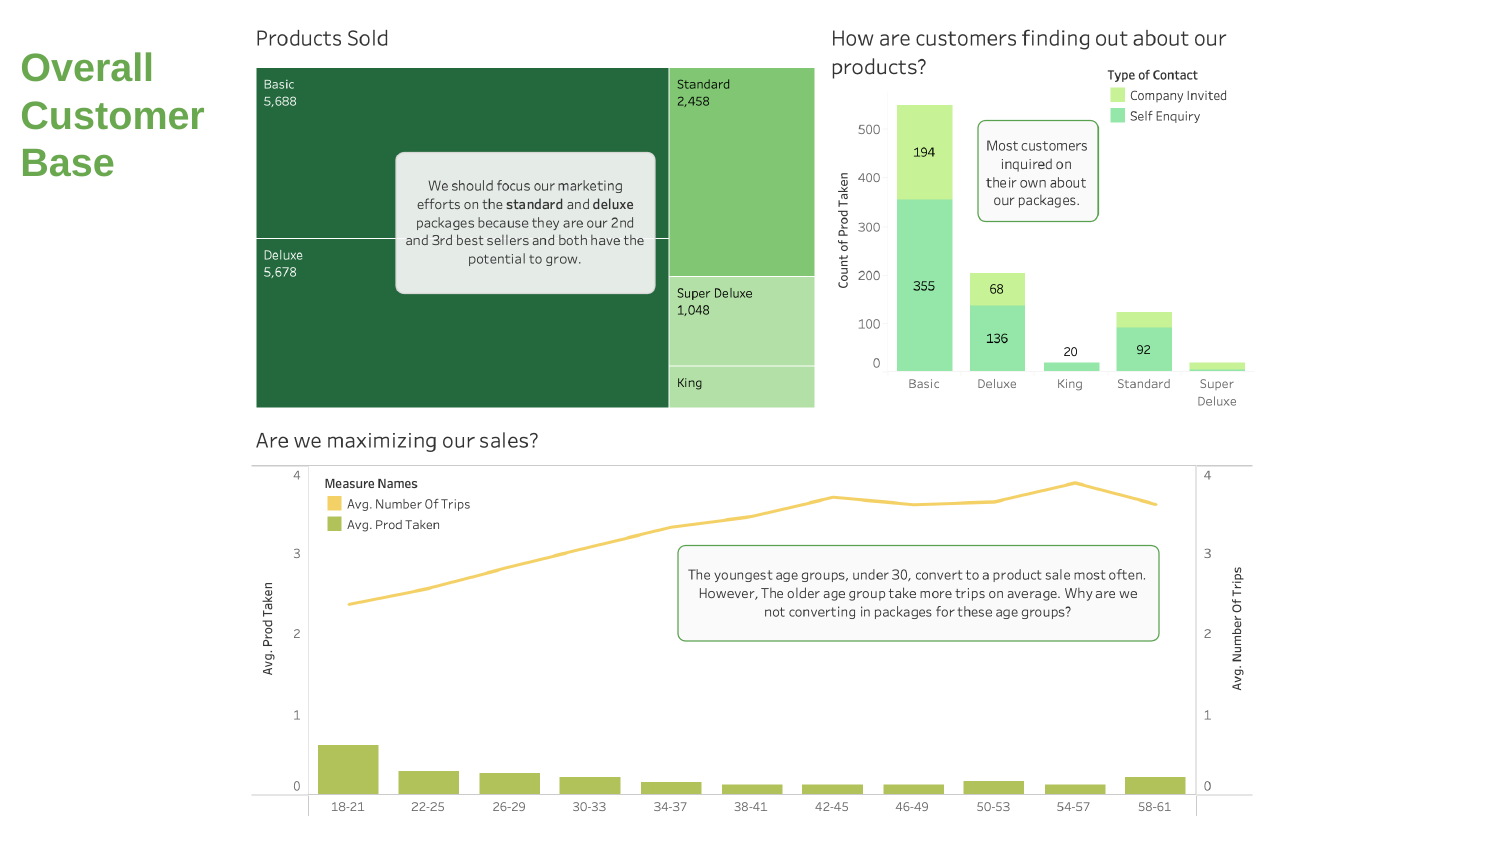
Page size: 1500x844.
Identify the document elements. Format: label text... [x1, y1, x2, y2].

picture [250, 24, 1266, 819]
text_box Overall Customer Base [5, 27, 226, 200]
